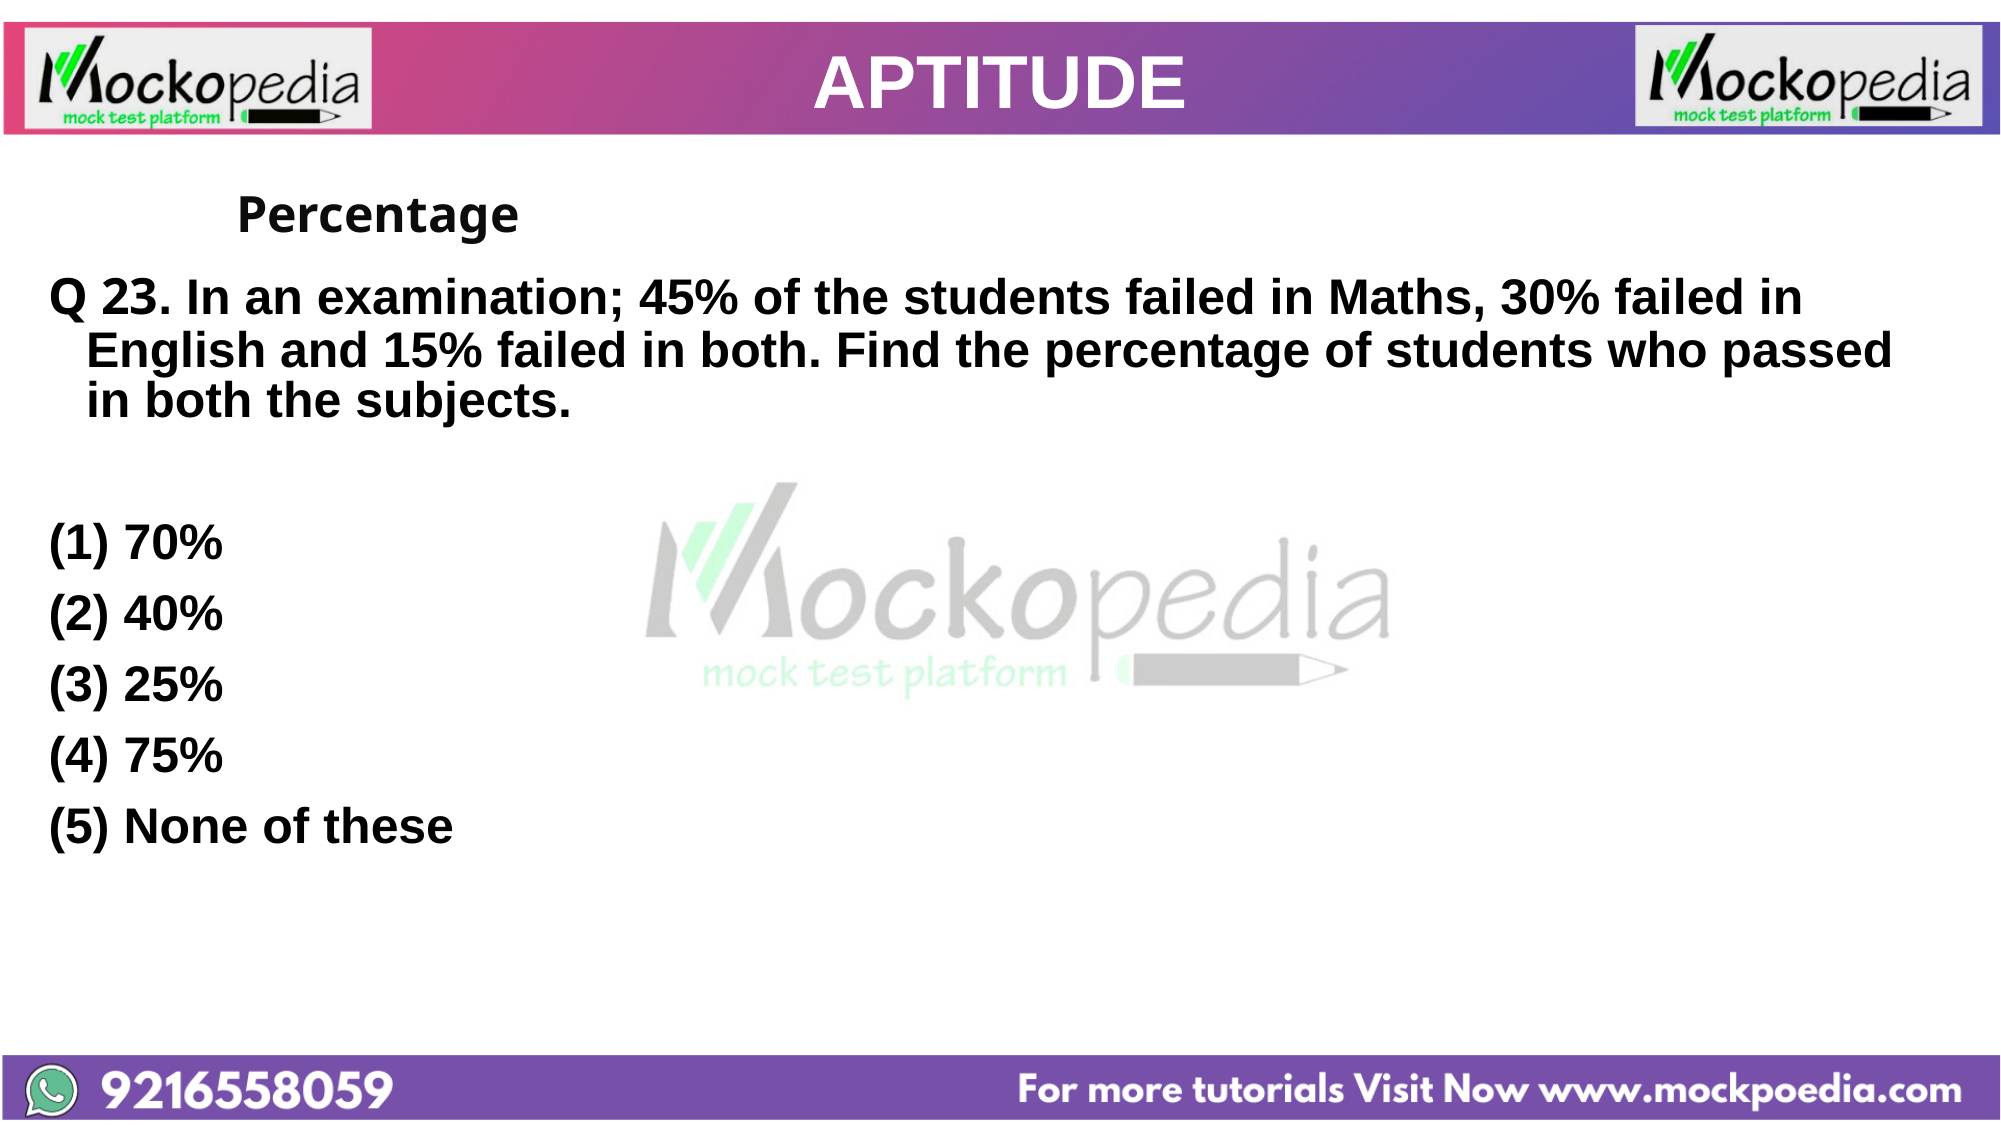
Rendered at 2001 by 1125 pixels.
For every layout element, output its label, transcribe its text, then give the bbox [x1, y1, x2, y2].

list Percentage Q 23. In an examination; 45% of the students failed in Maths, 30% failed in English and 15% failed in both. Find the percentage of students who passed in both the subjects. 70% (2) 40% (3) 25% (4) 75% (5) None of these [33, 175, 1959, 1053]
title APTITUDE [41, 31, 1959, 142]
picture [0, 0, 2001, 1125]
